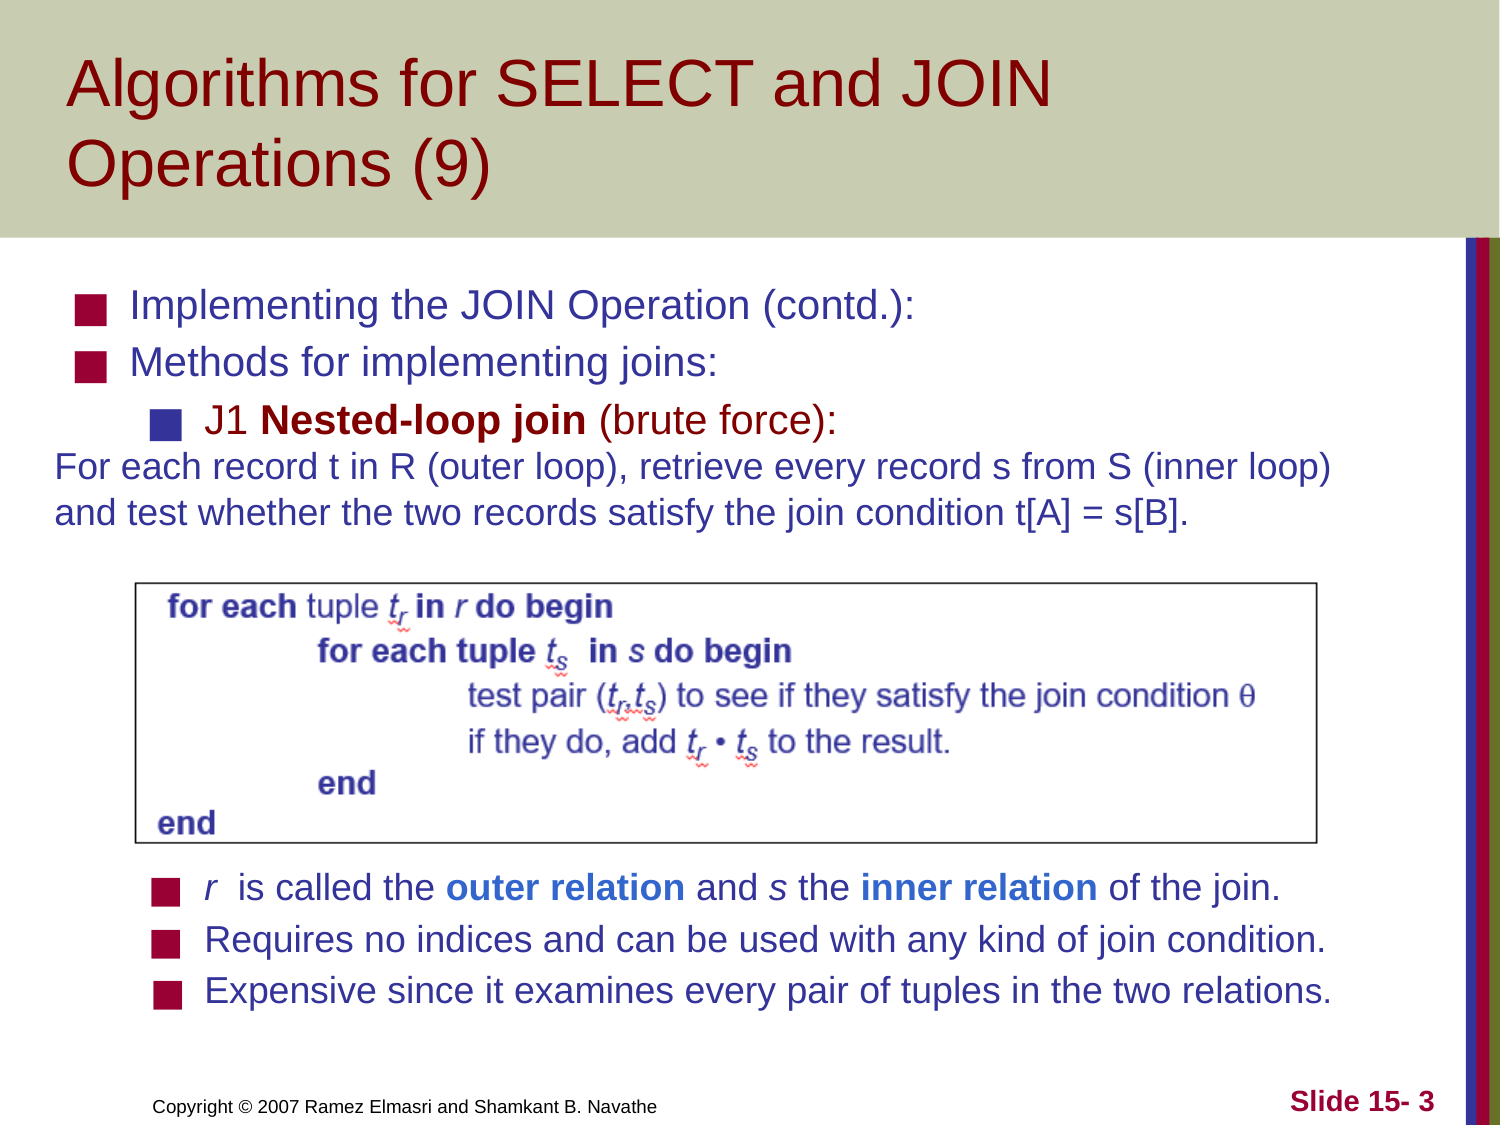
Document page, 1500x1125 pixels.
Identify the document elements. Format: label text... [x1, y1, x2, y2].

title Algorithms for SELECT and JOIN Operations (9) [51, 45, 1331, 208]
picture [106, 575, 1333, 847]
slide_number Slide 15- 3 [1137, 1050, 1450, 1125]
list Implementing the JOIN Operation (contd.): Methods for implementing joins: J1 Nested-loop join (brute force): For each record t in R (outer loop), retrieve every record s from S (inner loop) and test whether the two records satisfy the join condition t[A] = s[B]. r is called the outer relation and s the inner relation of the join. Requires no indices and can be used with any kind of join condition. Expensive since it examines every pair of tuples in the two relations. [39, 262, 1400, 1013]
